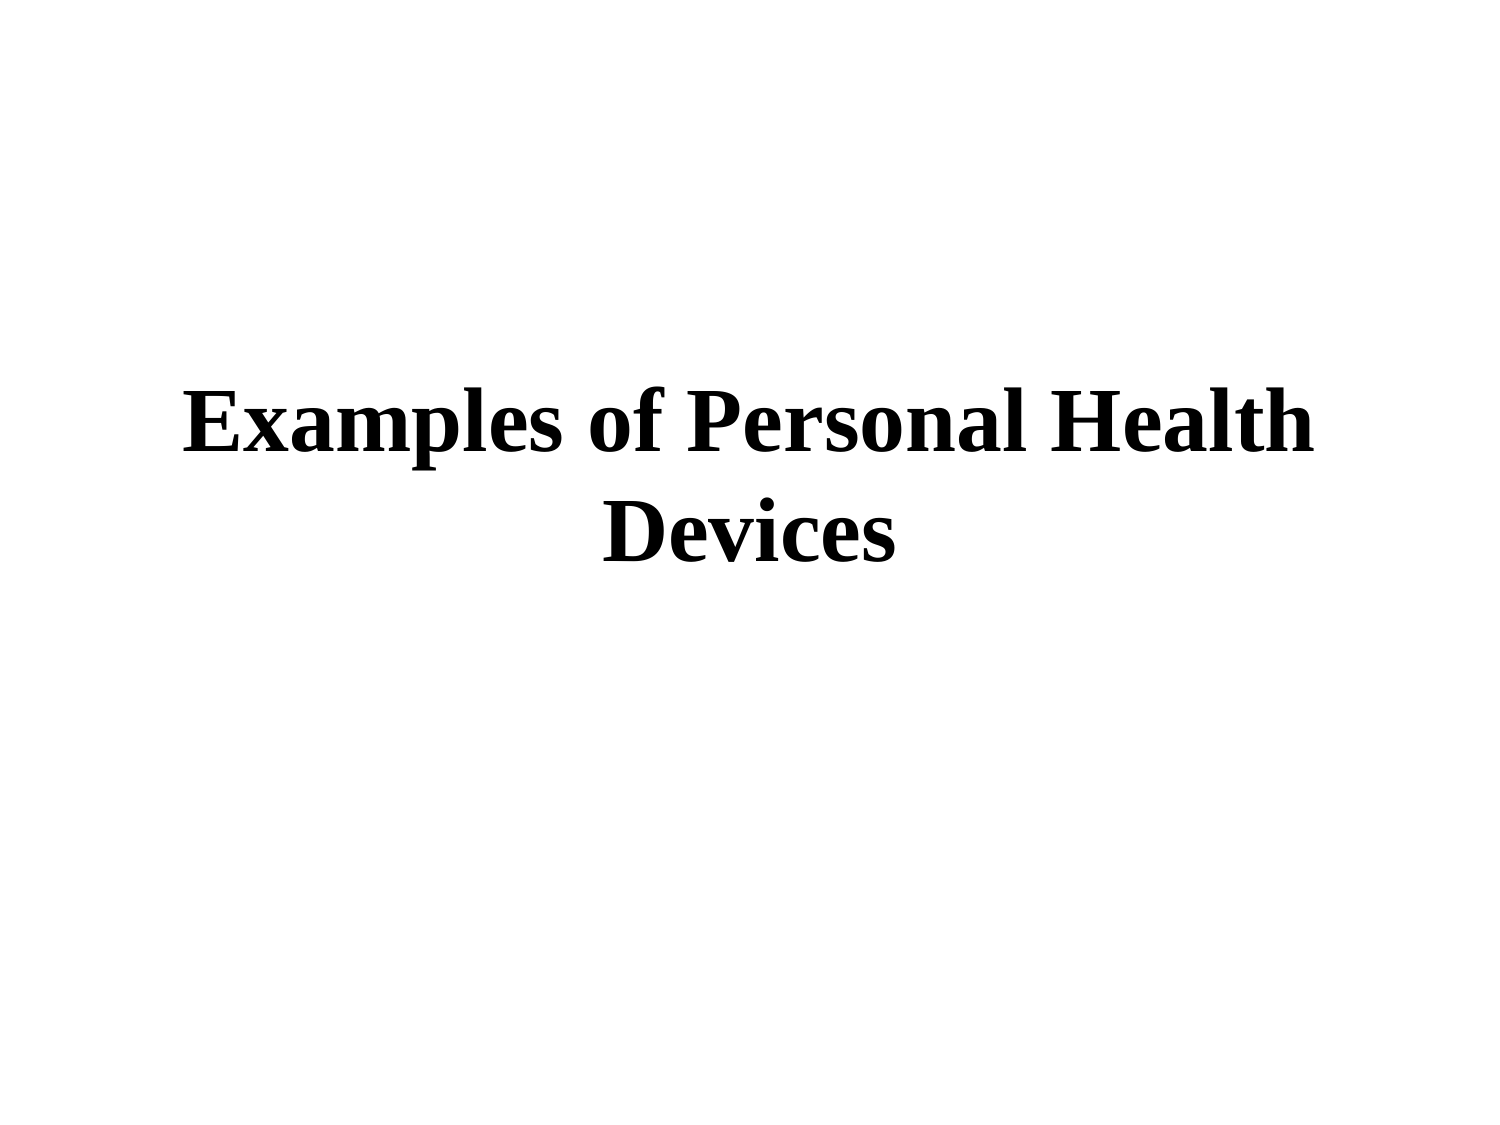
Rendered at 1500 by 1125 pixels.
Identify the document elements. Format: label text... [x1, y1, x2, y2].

title Examples of Personal Health Devices [112, 349, 1388, 591]
